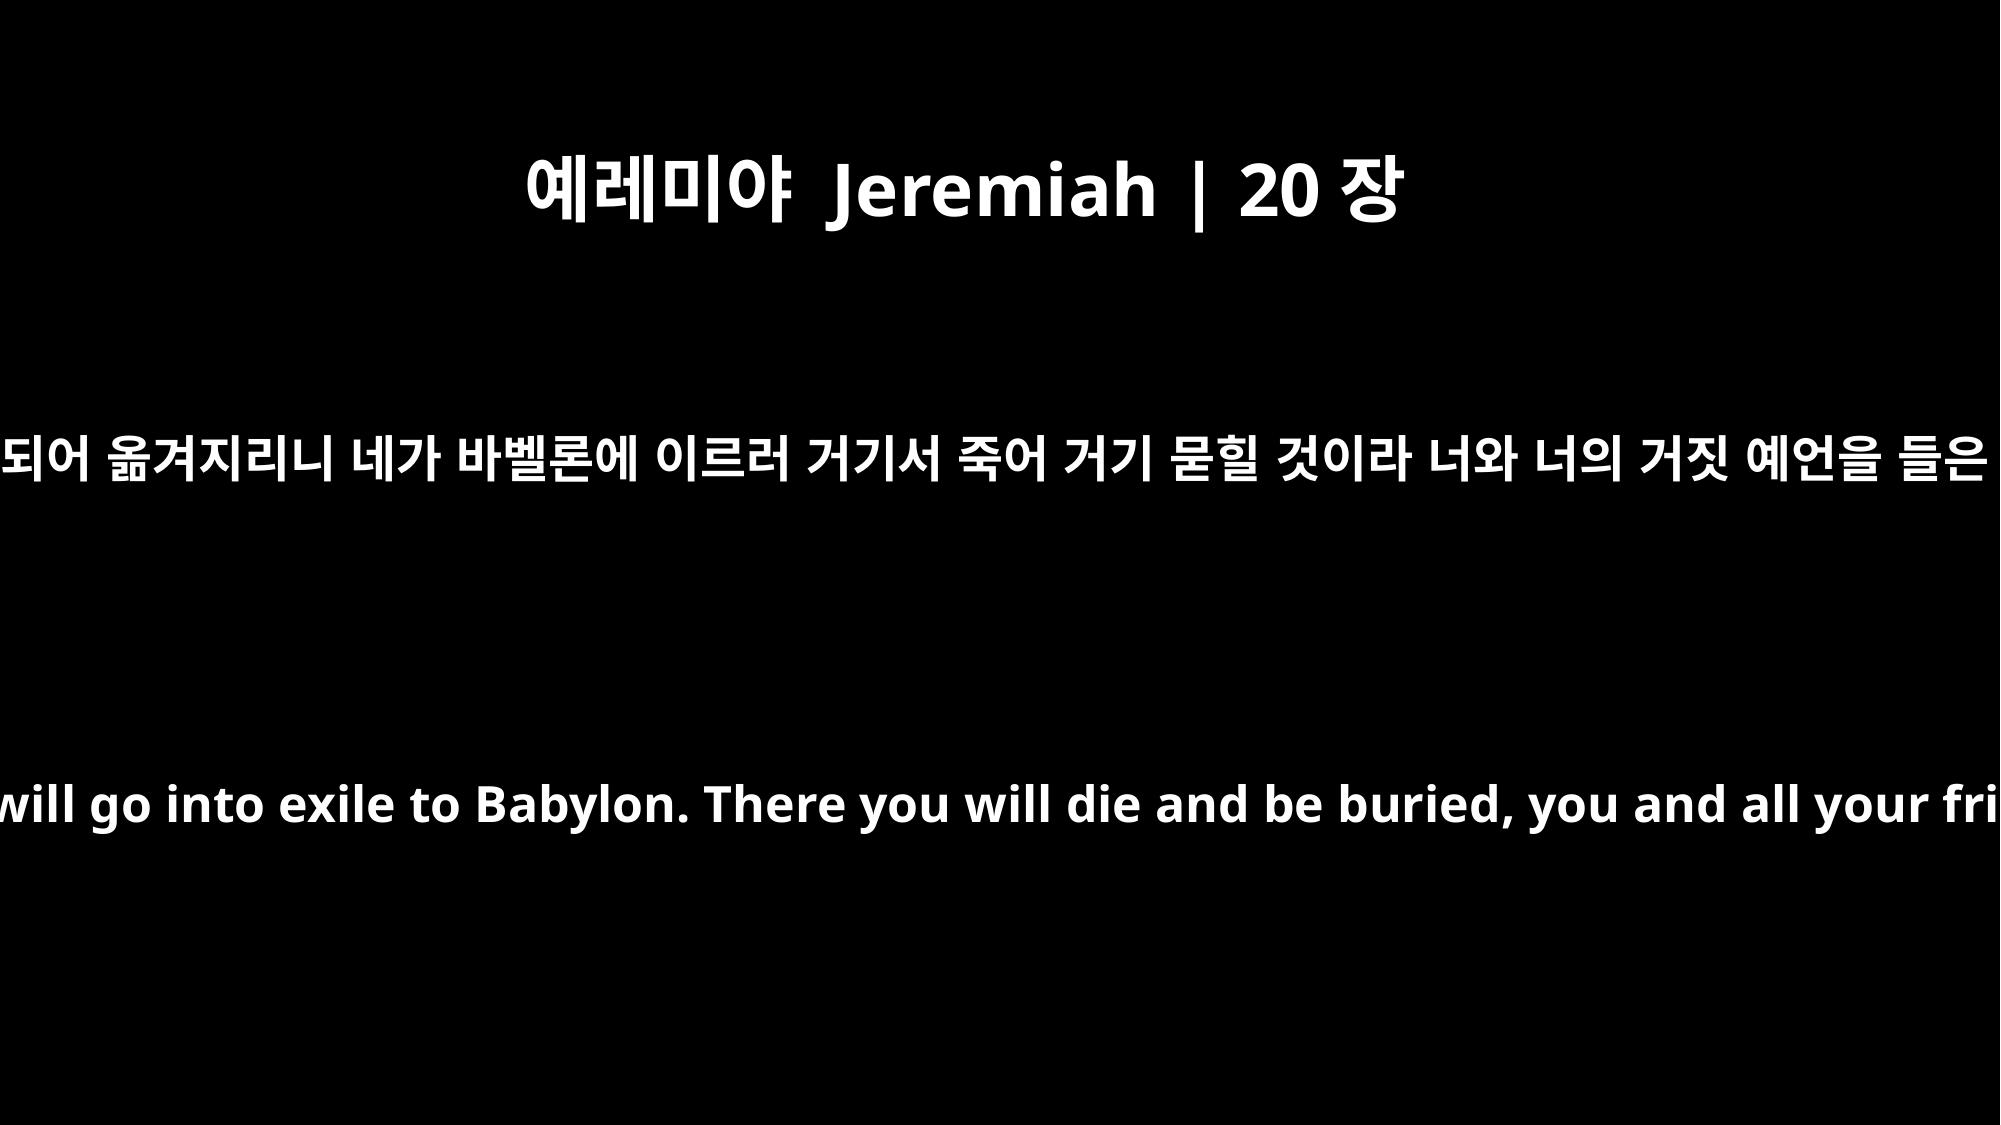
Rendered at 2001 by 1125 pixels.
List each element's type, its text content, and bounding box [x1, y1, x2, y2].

text_box 6 바스훌아 너와 네 집에 사는 모든 사람이 포로 되어 옮겨지리니 네가 바벨론에 이르러 거기서 죽어 거기 묻힐 것이라 너와 너의 거짓 예언을 들은 네 모든 친구도 그와 같으리라 하셨느니라 [0, 359, 2000, 495]
text_box And you, Pashhur, and all who live in your house will go into exile to Babylon. There you will die and be buried, you and all your friends to whom you have prophesied lies.'" [0, 764, 2000, 840]
text_box 예레미야 Jeremiah | 20장 [510, 136, 1422, 239]
